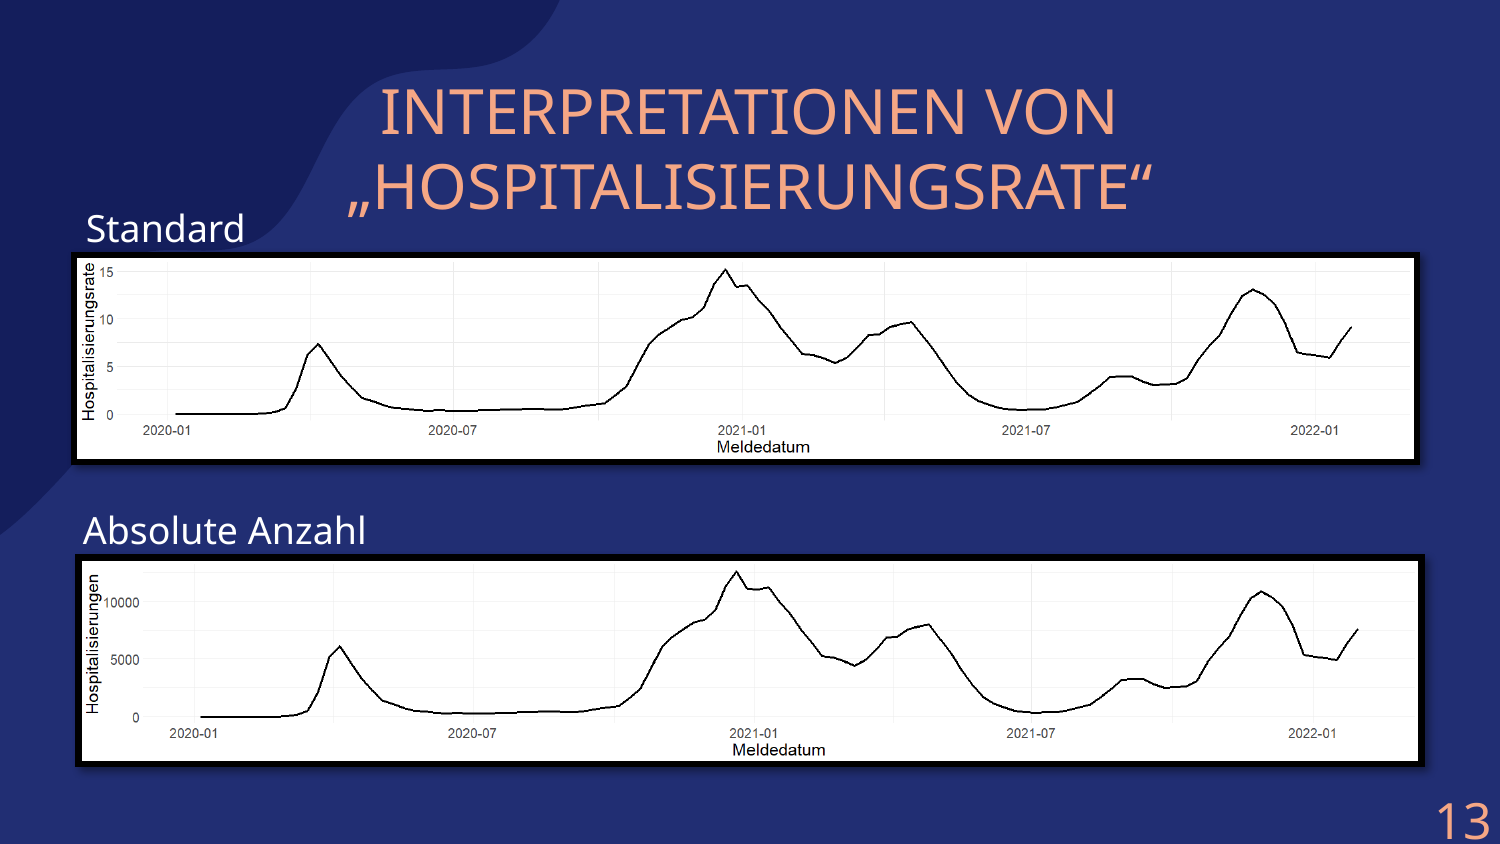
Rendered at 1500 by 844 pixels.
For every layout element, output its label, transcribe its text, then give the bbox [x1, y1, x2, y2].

text_box 13 [1420, 782, 1500, 844]
title INTERPRETATIONEN VON „HOSPITALISIERUNGSRATE“ [77, 56, 1423, 181]
text_box Standard [71, 197, 261, 258]
text_box Absolute Anzahl [68, 499, 382, 560]
picture [76, 257, 1415, 459]
picture [81, 560, 1419, 762]
